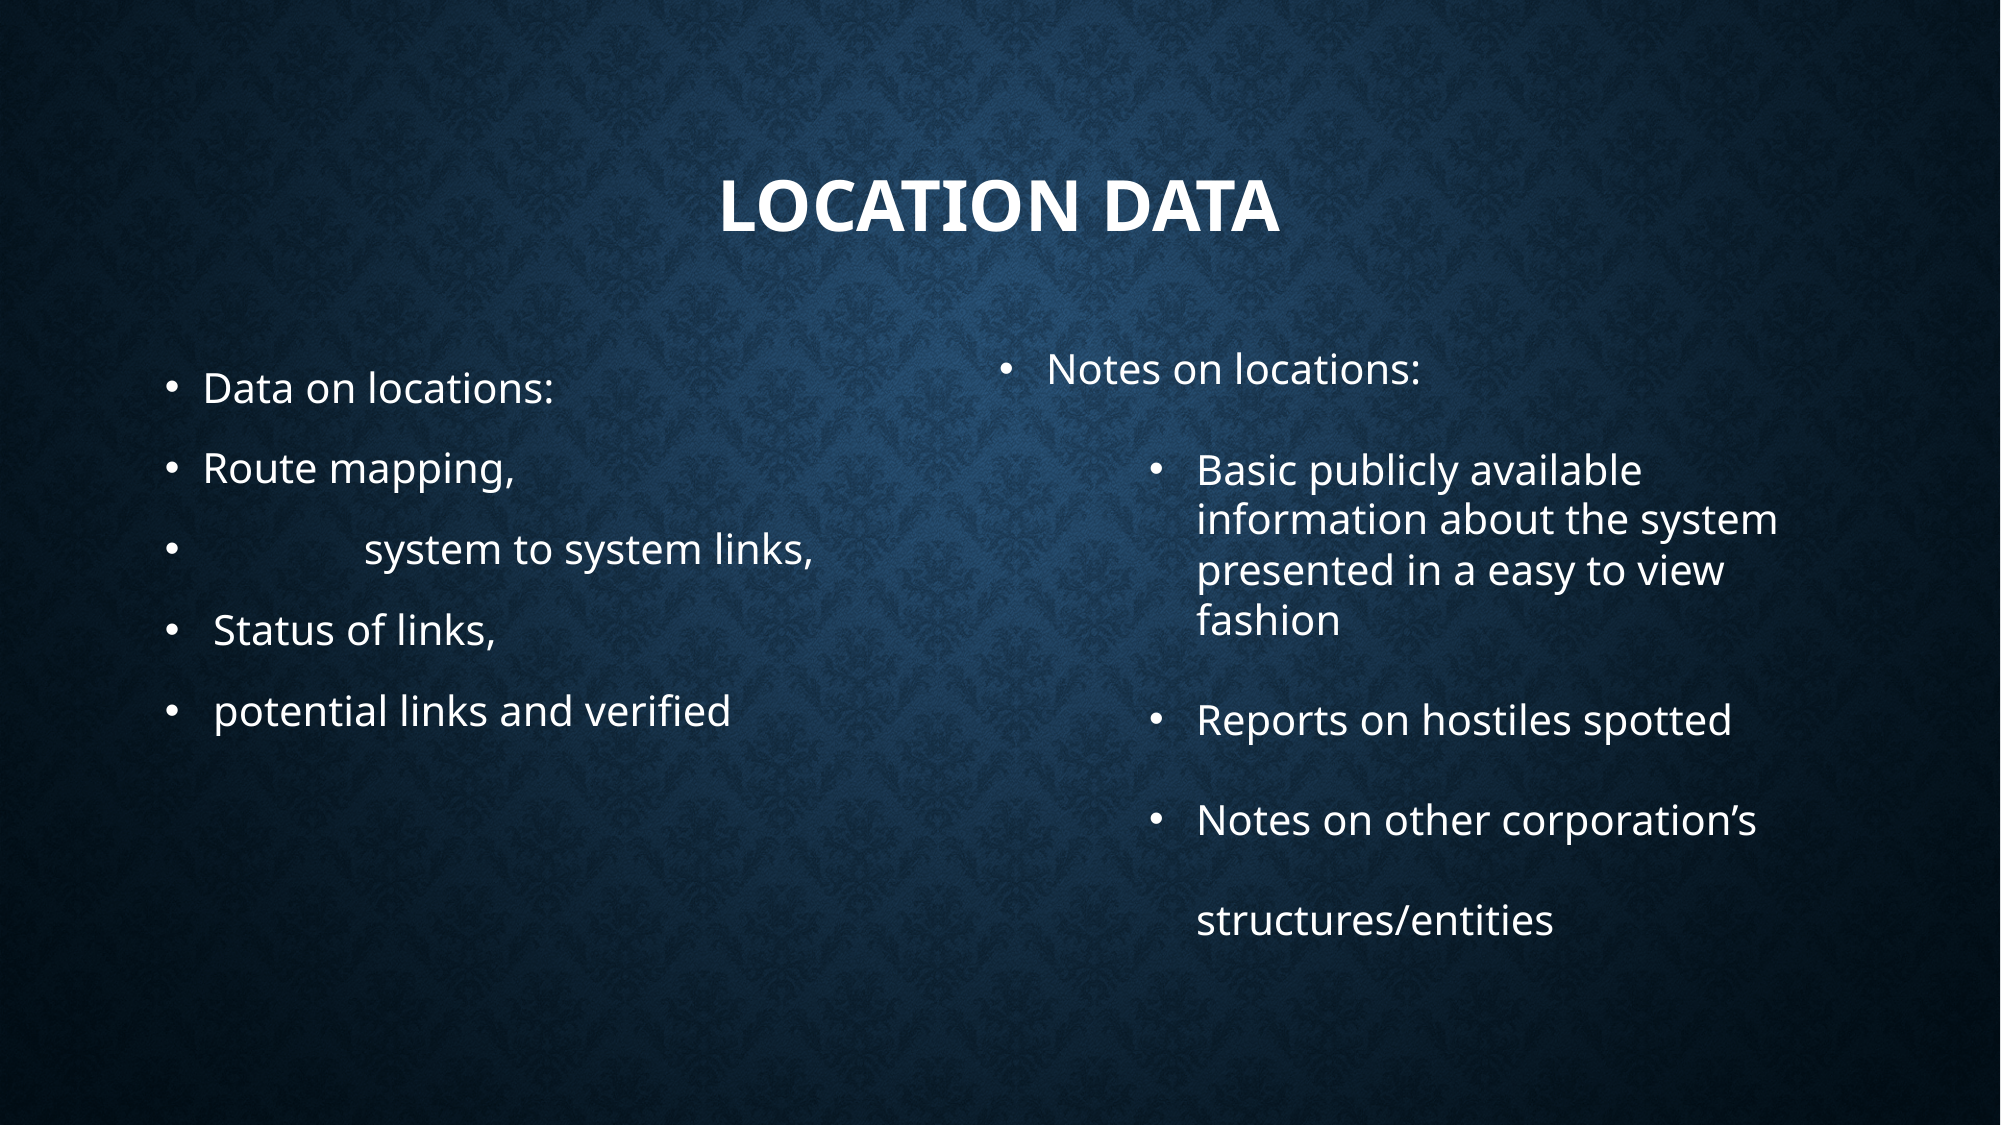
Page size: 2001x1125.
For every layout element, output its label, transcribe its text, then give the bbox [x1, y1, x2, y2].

title Location Data [149, 99, 1849, 318]
list Data on locations: Route mapping, system to system links, Status of links, potential links and verified [149, 343, 982, 950]
text_box Notes on locations: Basic publicly available information about the system presented in a easy to view fashion Reports on hostiles spotted Notes on other corporation’s structures/entities [984, 335, 1849, 1001]
